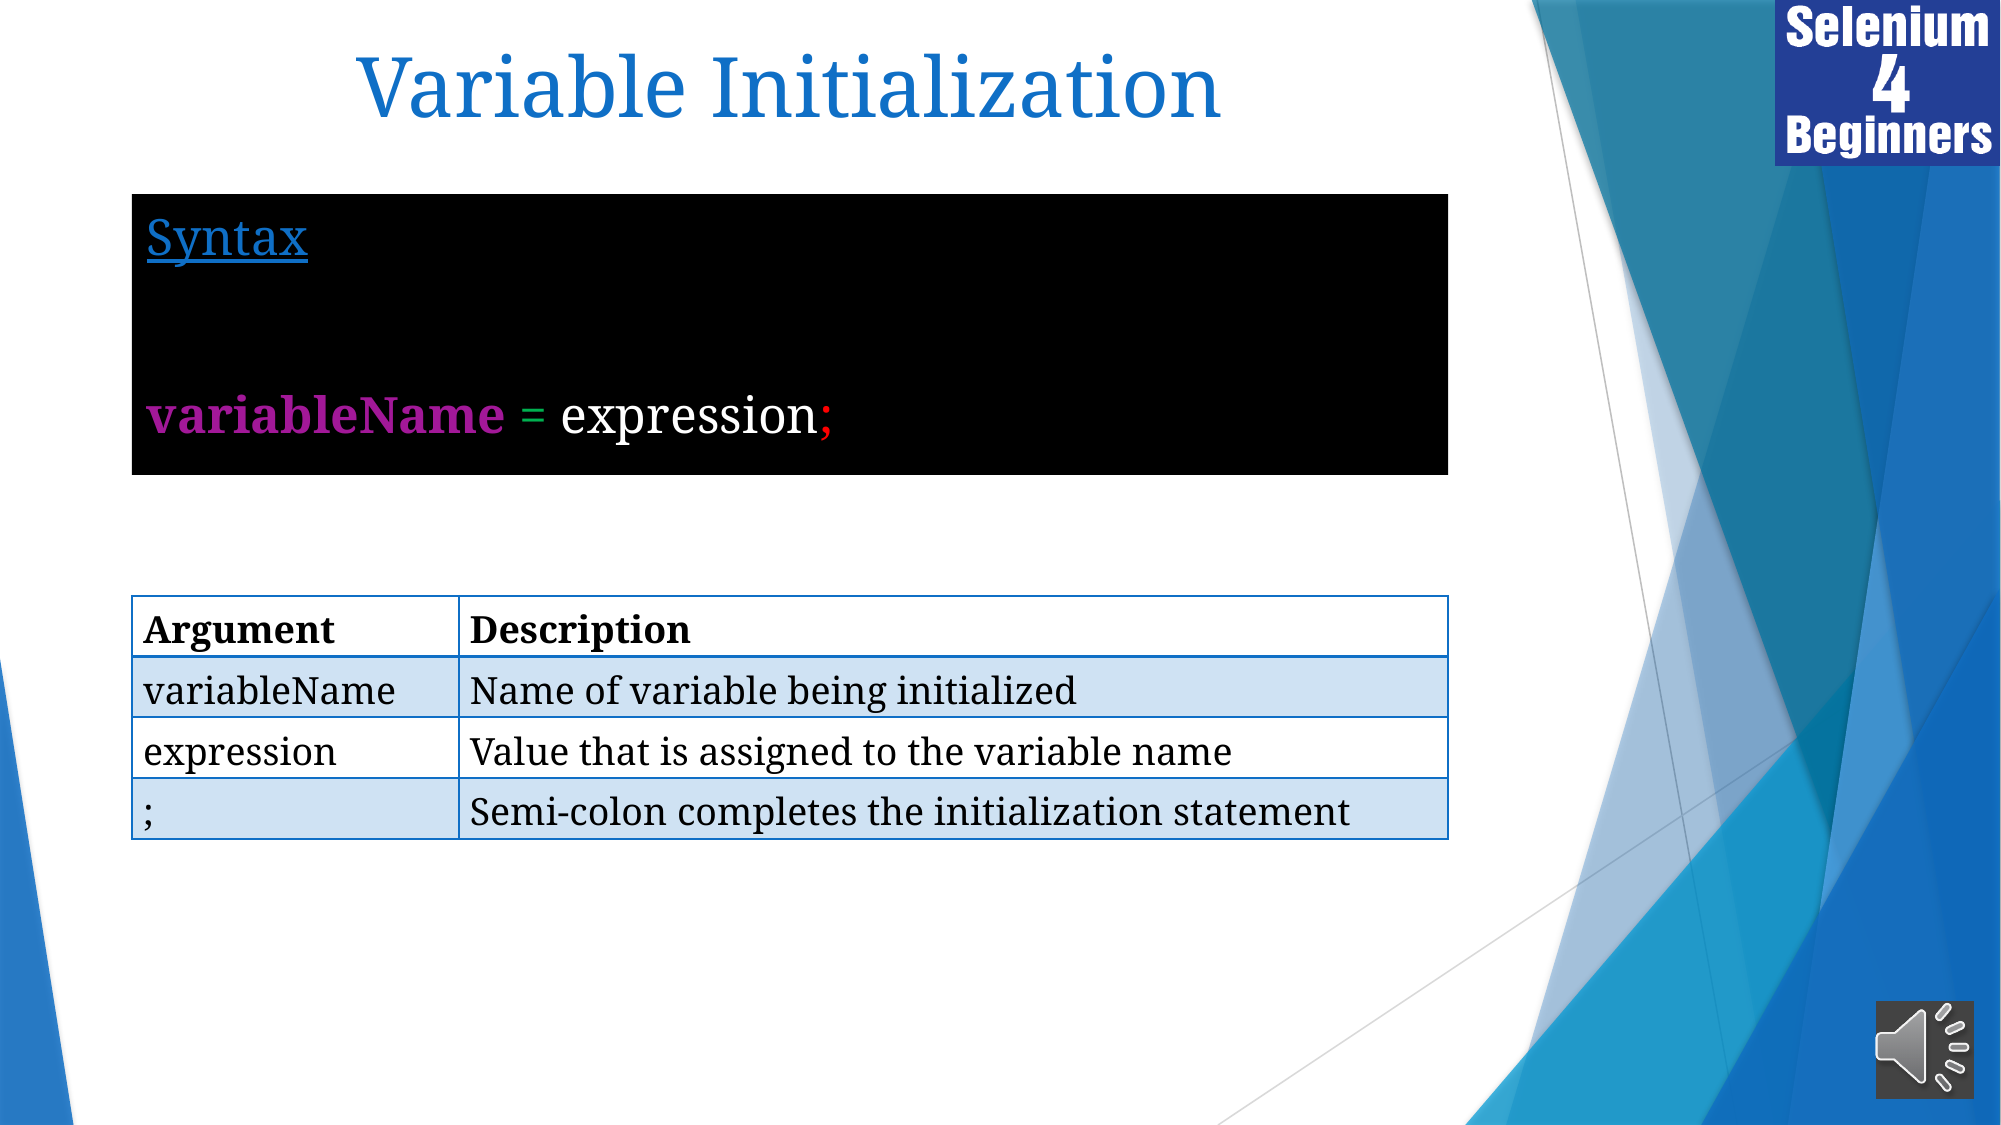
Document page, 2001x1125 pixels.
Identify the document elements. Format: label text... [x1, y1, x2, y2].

table_header Argument [133, 597, 458, 655]
picture [1874, 999, 1976, 1101]
table_header Description [460, 597, 1447, 655]
picture [1775, 0, 2000, 166]
table_cell variableName [133, 658, 458, 716]
table_cell Value that is assigned to the variable name [460, 718, 1447, 777]
table_cell expression [133, 718, 458, 777]
title Variable Initialization [131, 26, 1449, 182]
table_cell ; [133, 779, 458, 838]
text_box Syntax variableName = expression; [131, 194, 1449, 475]
table_cell Semi-colon completes the initialization statement [460, 779, 1447, 838]
table_cell Name of variable being initialized [460, 658, 1447, 716]
